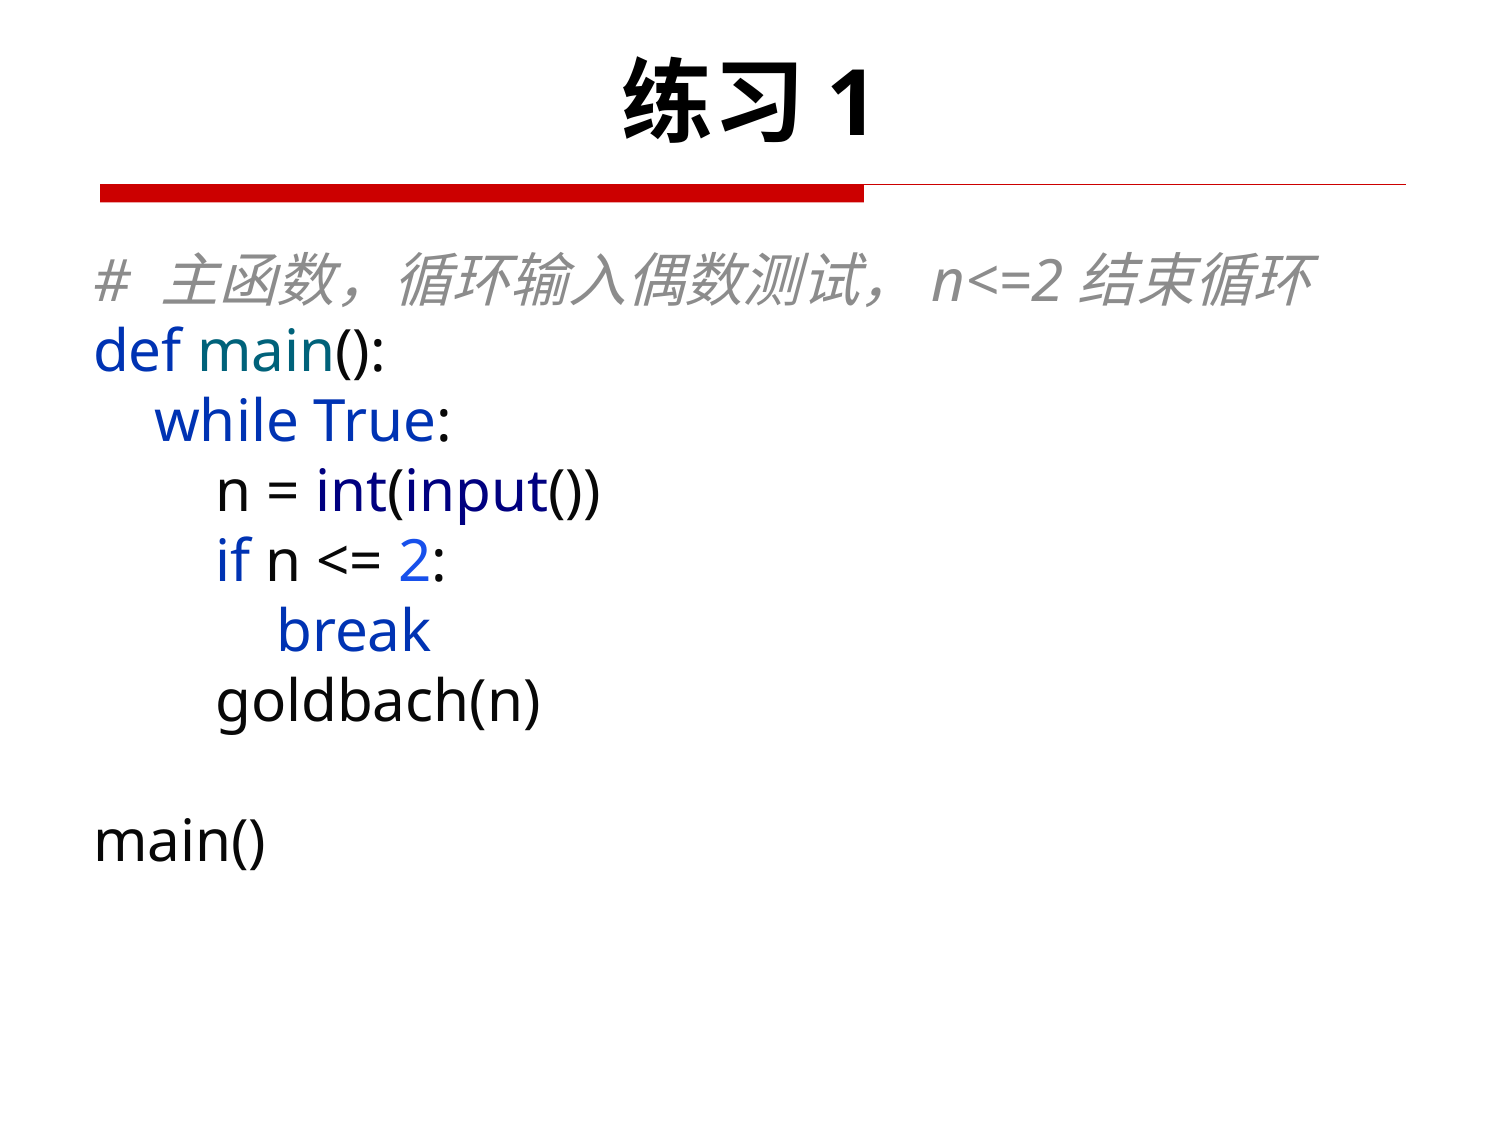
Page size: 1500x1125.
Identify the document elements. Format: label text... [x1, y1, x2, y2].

text_box # 主函数，循环输入偶数测试，n<=2结束循环 def main(): while True: n = int(input()) if n <= 2: break goldbach(n) main() [78, 235, 1326, 951]
title 练习1 [94, 50, 1407, 161]
